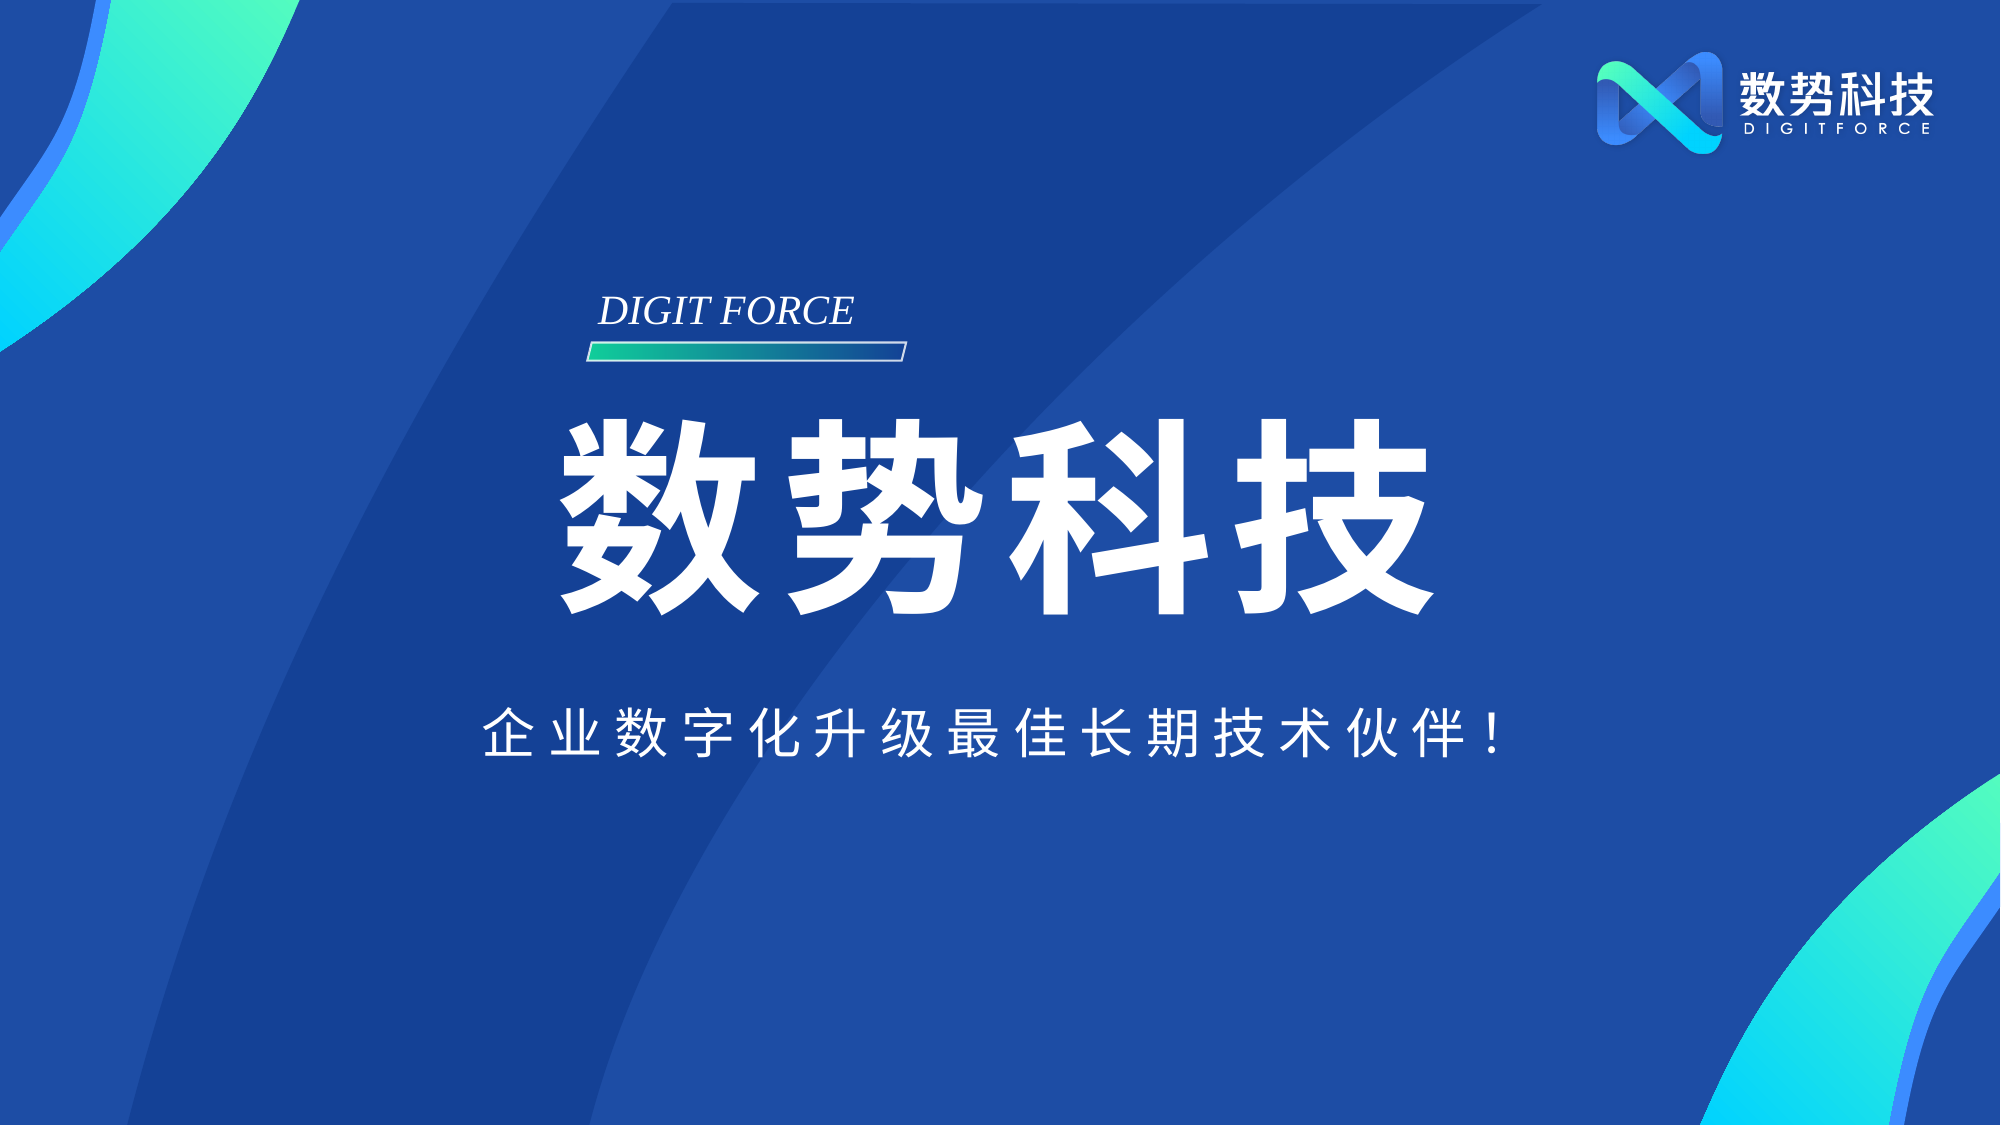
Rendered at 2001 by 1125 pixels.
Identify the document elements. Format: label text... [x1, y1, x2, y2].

text_box 数势科技 [413, 380, 1581, 646]
picture [1597, 52, 1934, 154]
subtitle 企 业 数 字 化 升 级 最 佳 长 期 技 术 伙 伴 ！ [372, 692, 1643, 797]
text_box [583, 275, 1119, 361]
